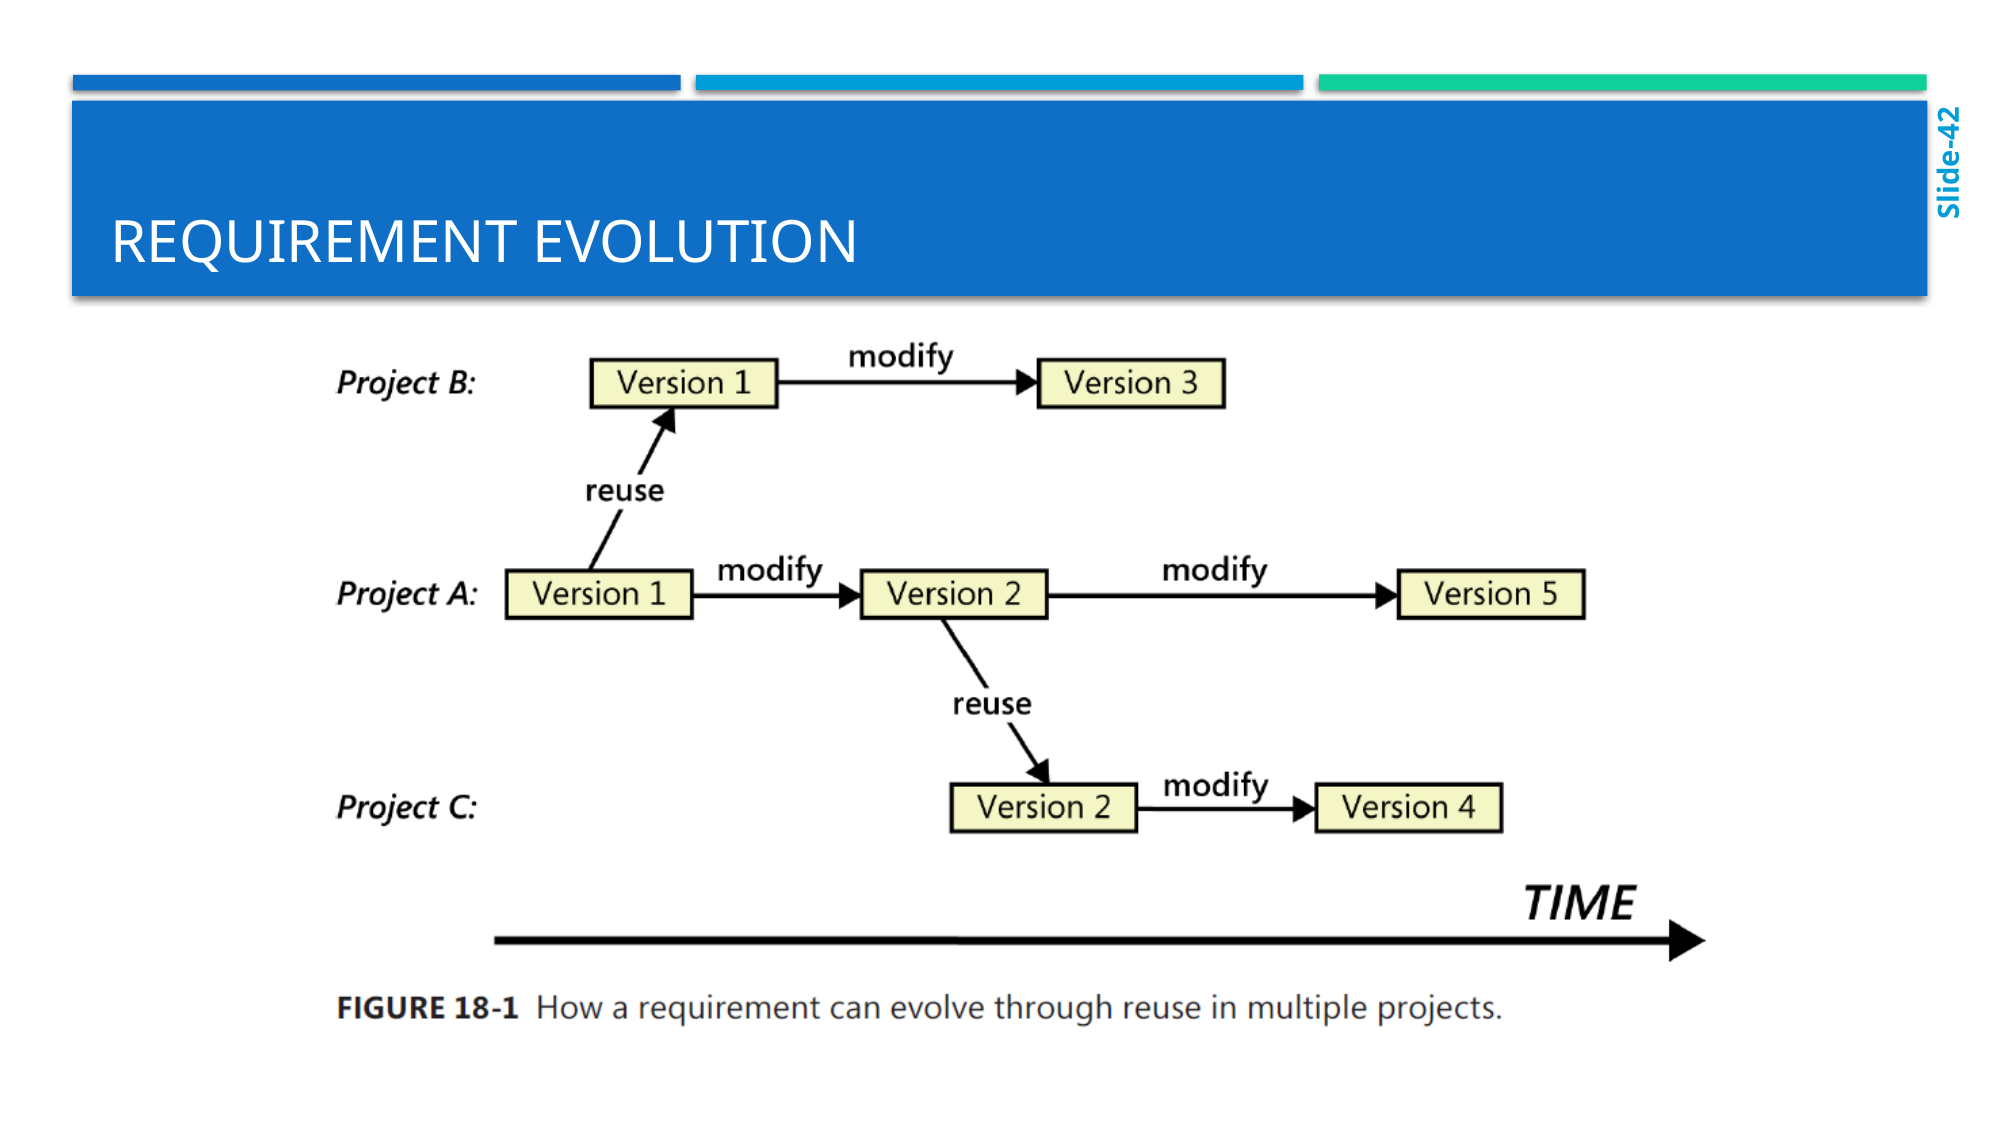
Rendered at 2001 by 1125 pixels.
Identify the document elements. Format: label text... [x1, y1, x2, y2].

text_box Slide-42 [1930, 99, 1970, 266]
title Requirement Evolution [95, 115, 1905, 282]
picture [283, 314, 1717, 1038]
